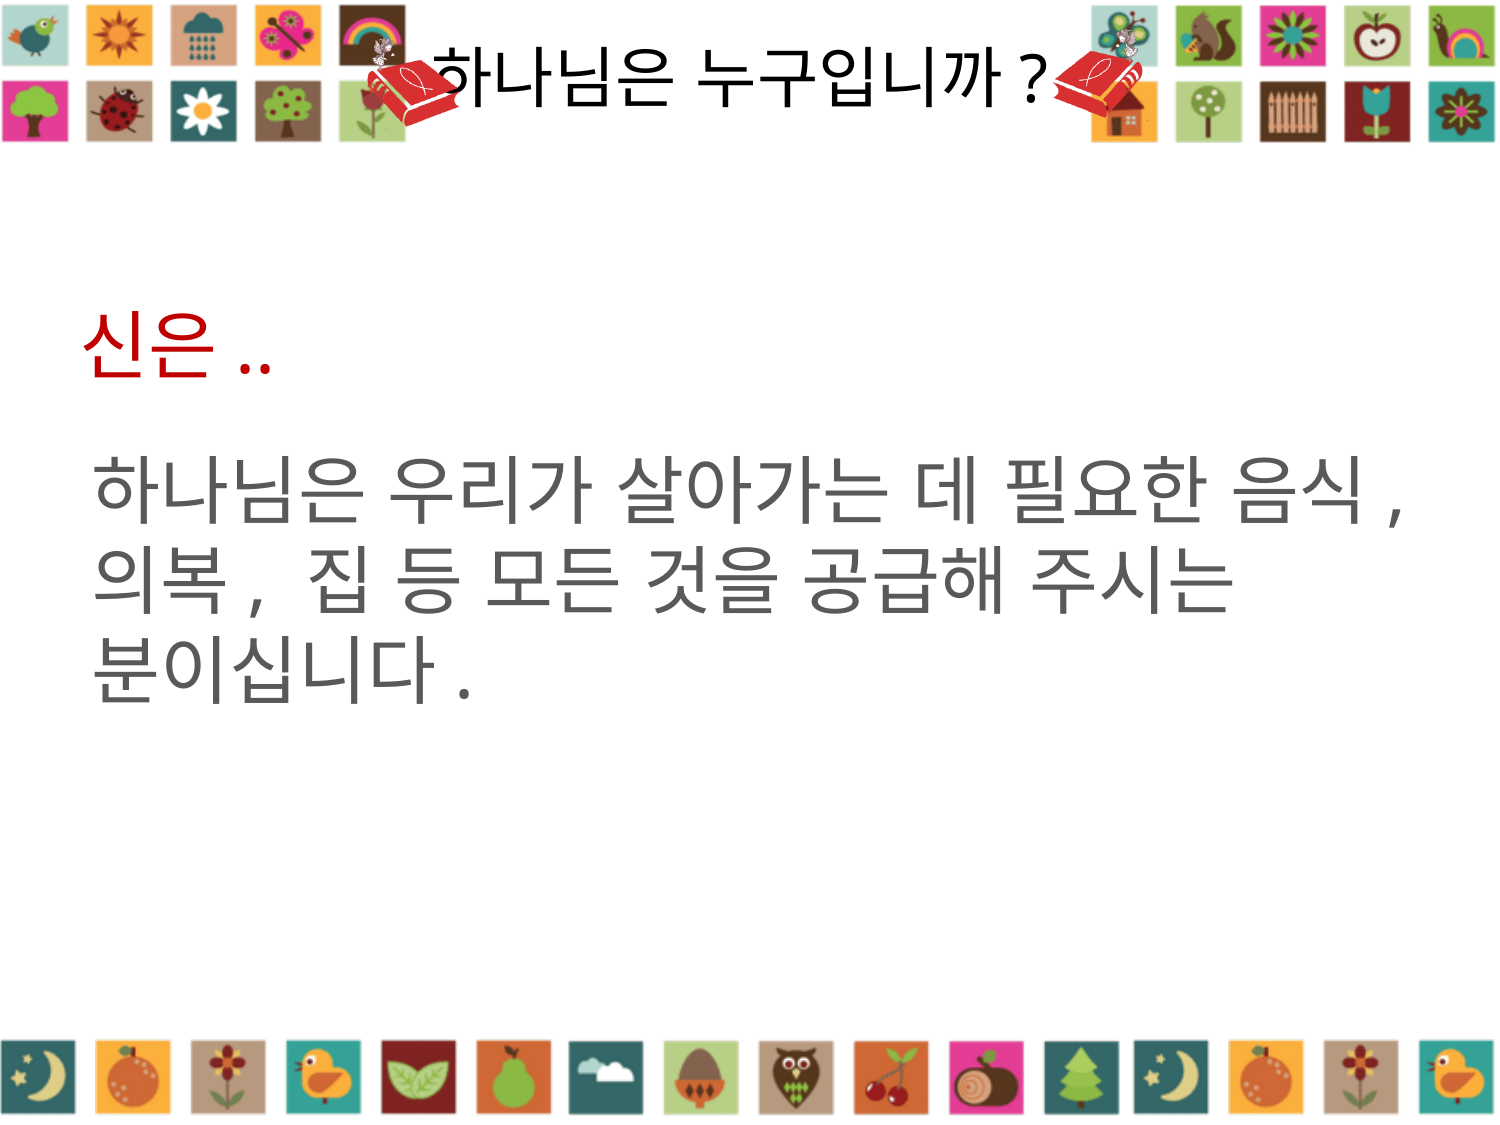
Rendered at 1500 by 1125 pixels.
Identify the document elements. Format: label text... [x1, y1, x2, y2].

picture [1021, 3, 1500, 150]
picture [0, 3, 492, 150]
text_box 하나님은 누구입니까? [497, 28, 1017, 124]
text_box 신은.. [64, 290, 1412, 396]
text_box 하나님은 우리가 살아가는 데 필요한 음식, 의복, 집 등 모든 것을 공급해 주시는 분이십니다. [76, 436, 1424, 722]
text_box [0, 1028, 1500, 1118]
